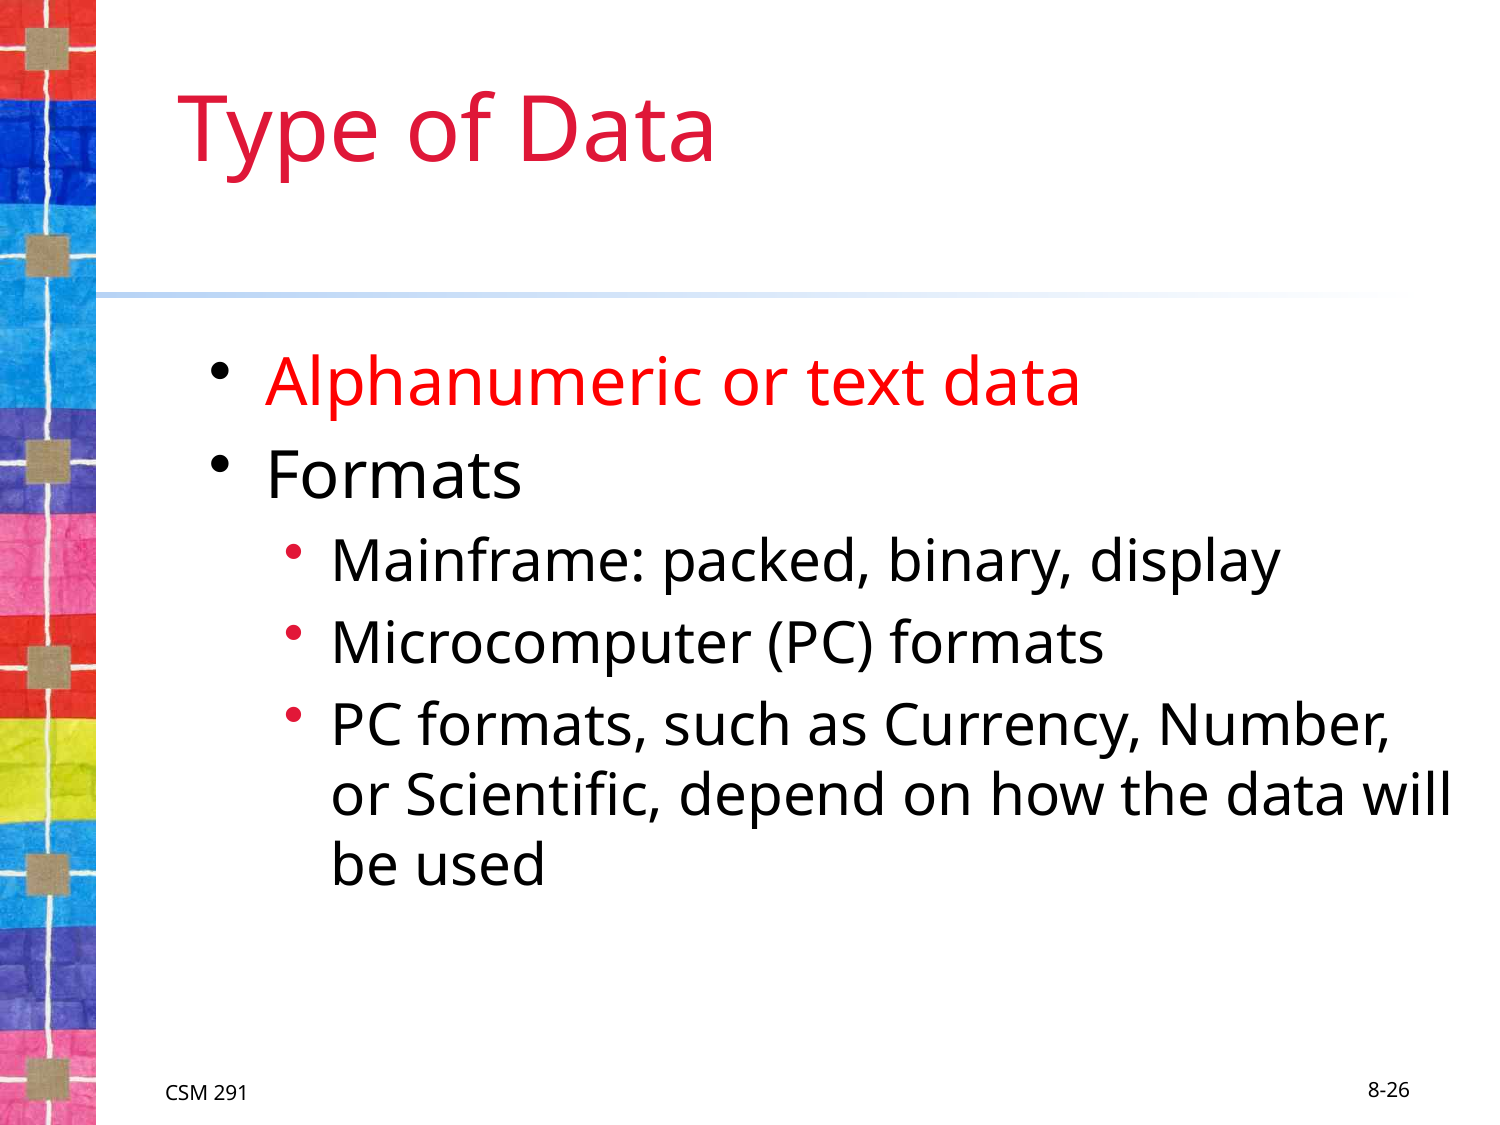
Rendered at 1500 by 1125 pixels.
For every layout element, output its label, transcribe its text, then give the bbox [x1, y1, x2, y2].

slide_number 8-26 [1112, 1037, 1426, 1113]
picture [0, 0, 96, 1125]
title Type of Data [162, 62, 1455, 251]
list Alphanumeric or text data Formats Mainframe: packed, binary, display Microcomputer (PC) formats PC formats, such as Currency, Number, or Scientific, depend on how the data will be used [193, 330, 1470, 1007]
slide_number CSM 291 [149, 1037, 1112, 1113]
